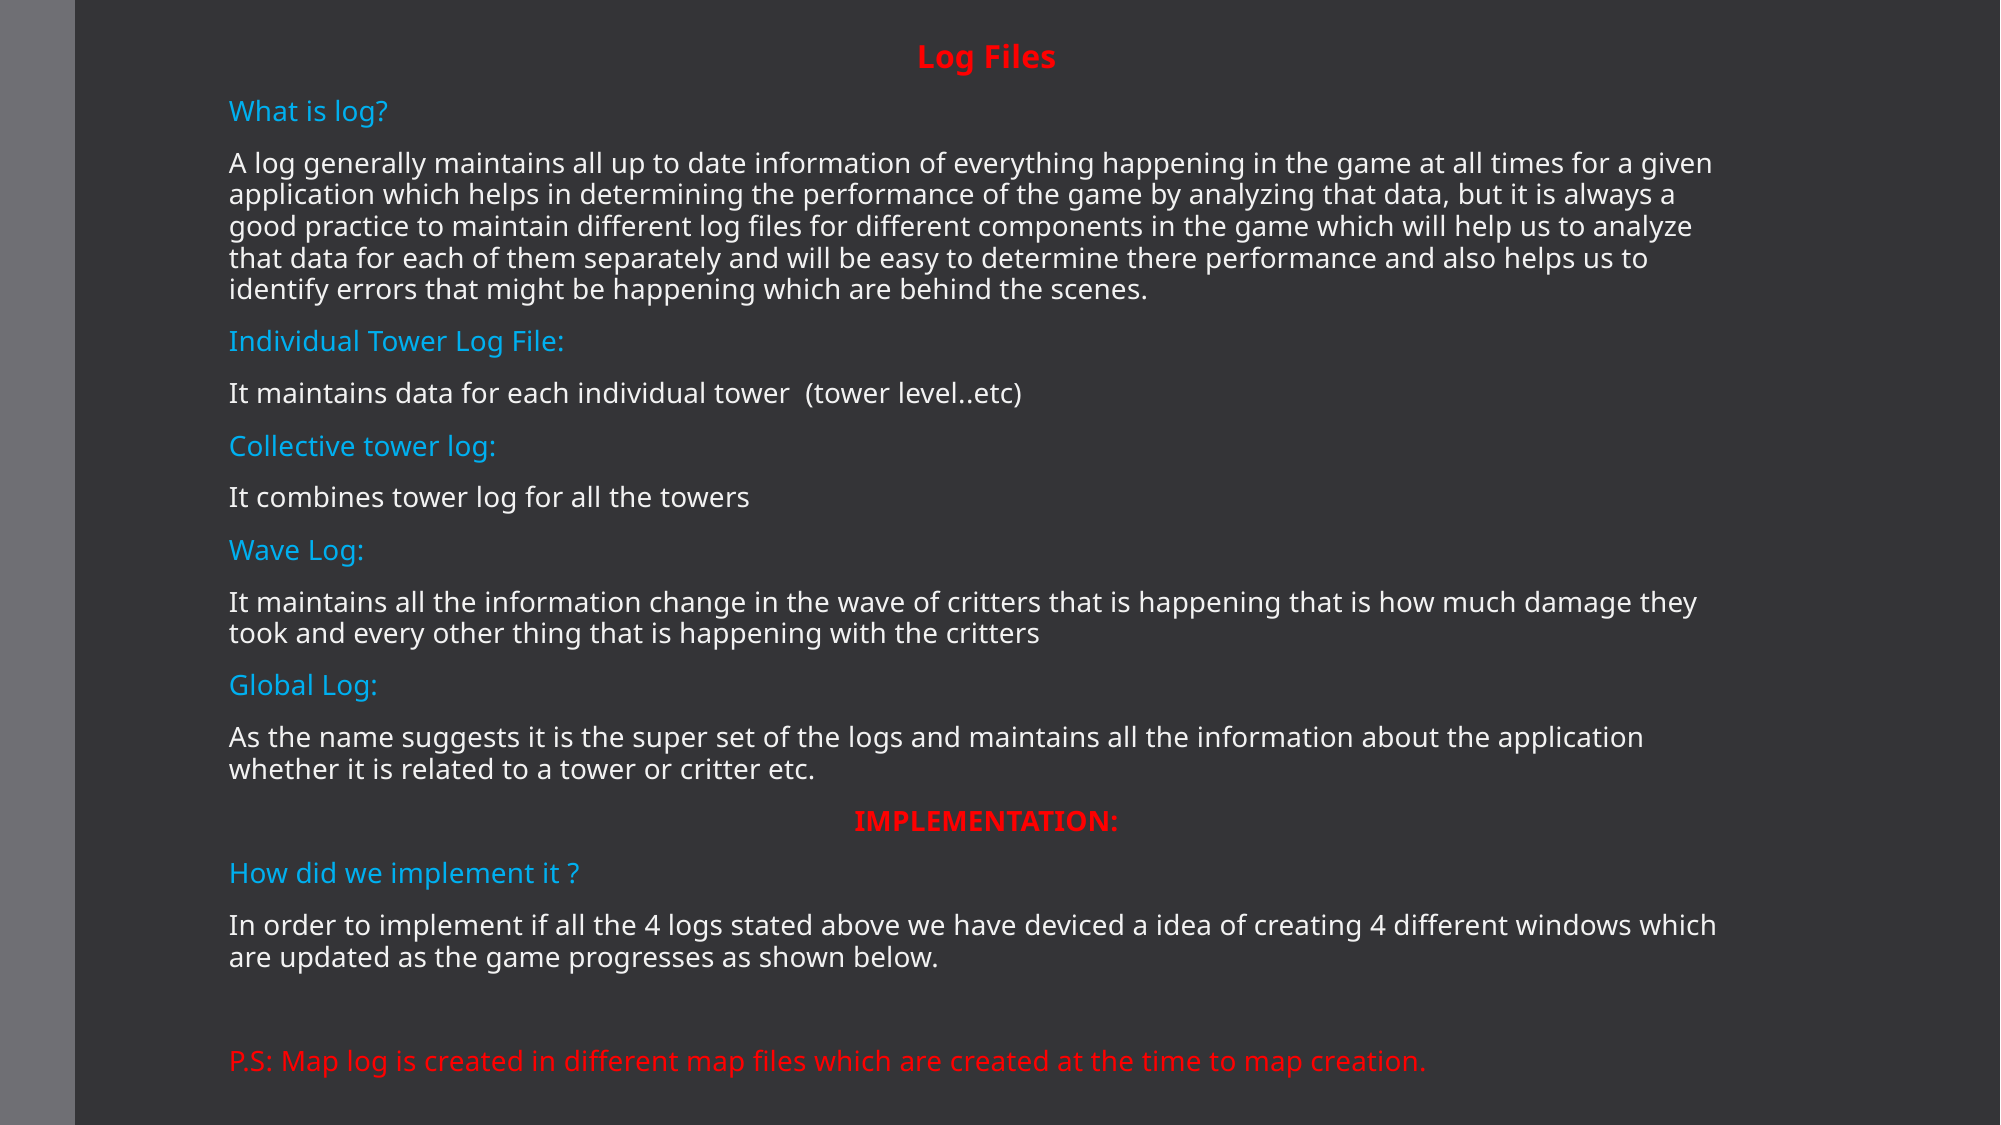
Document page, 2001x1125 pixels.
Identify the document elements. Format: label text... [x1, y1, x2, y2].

subtitle Log Files What is log? A log generally maintains all up to date information of everything happening in the game at all times for a given application which helps in determining the performance of the game by analyzing that data, but it is always a good practice to maintain different log files for different components in the game which will help us to analyze that data for each of them separately and will be easy to determine there performance and also helps us to identify errors that might be happening which are behind the scenes. Individual Tower Log File: It maintains data for each individual tower (tower level..etc) Collective tower log: It combines tower log for all the towers Wave Log: It maintains all the information change in the wave of critters that is happening that is how much damage they took and every other thing that is happening with the critters Global Log: As the name suggests it is the super set of the logs and maintains all the information about the application whether it is related to a tower or critter etc. IMPLEMENTATION: How did we implement it ? In order to implement if all the 4 logs stated above we have deviced a idea of creating 4 different windows which are updated as the game progresses as shown below. P.S: Map log is created in different map files which are created at the time to map creation. [214, 31, 1759, 1088]
